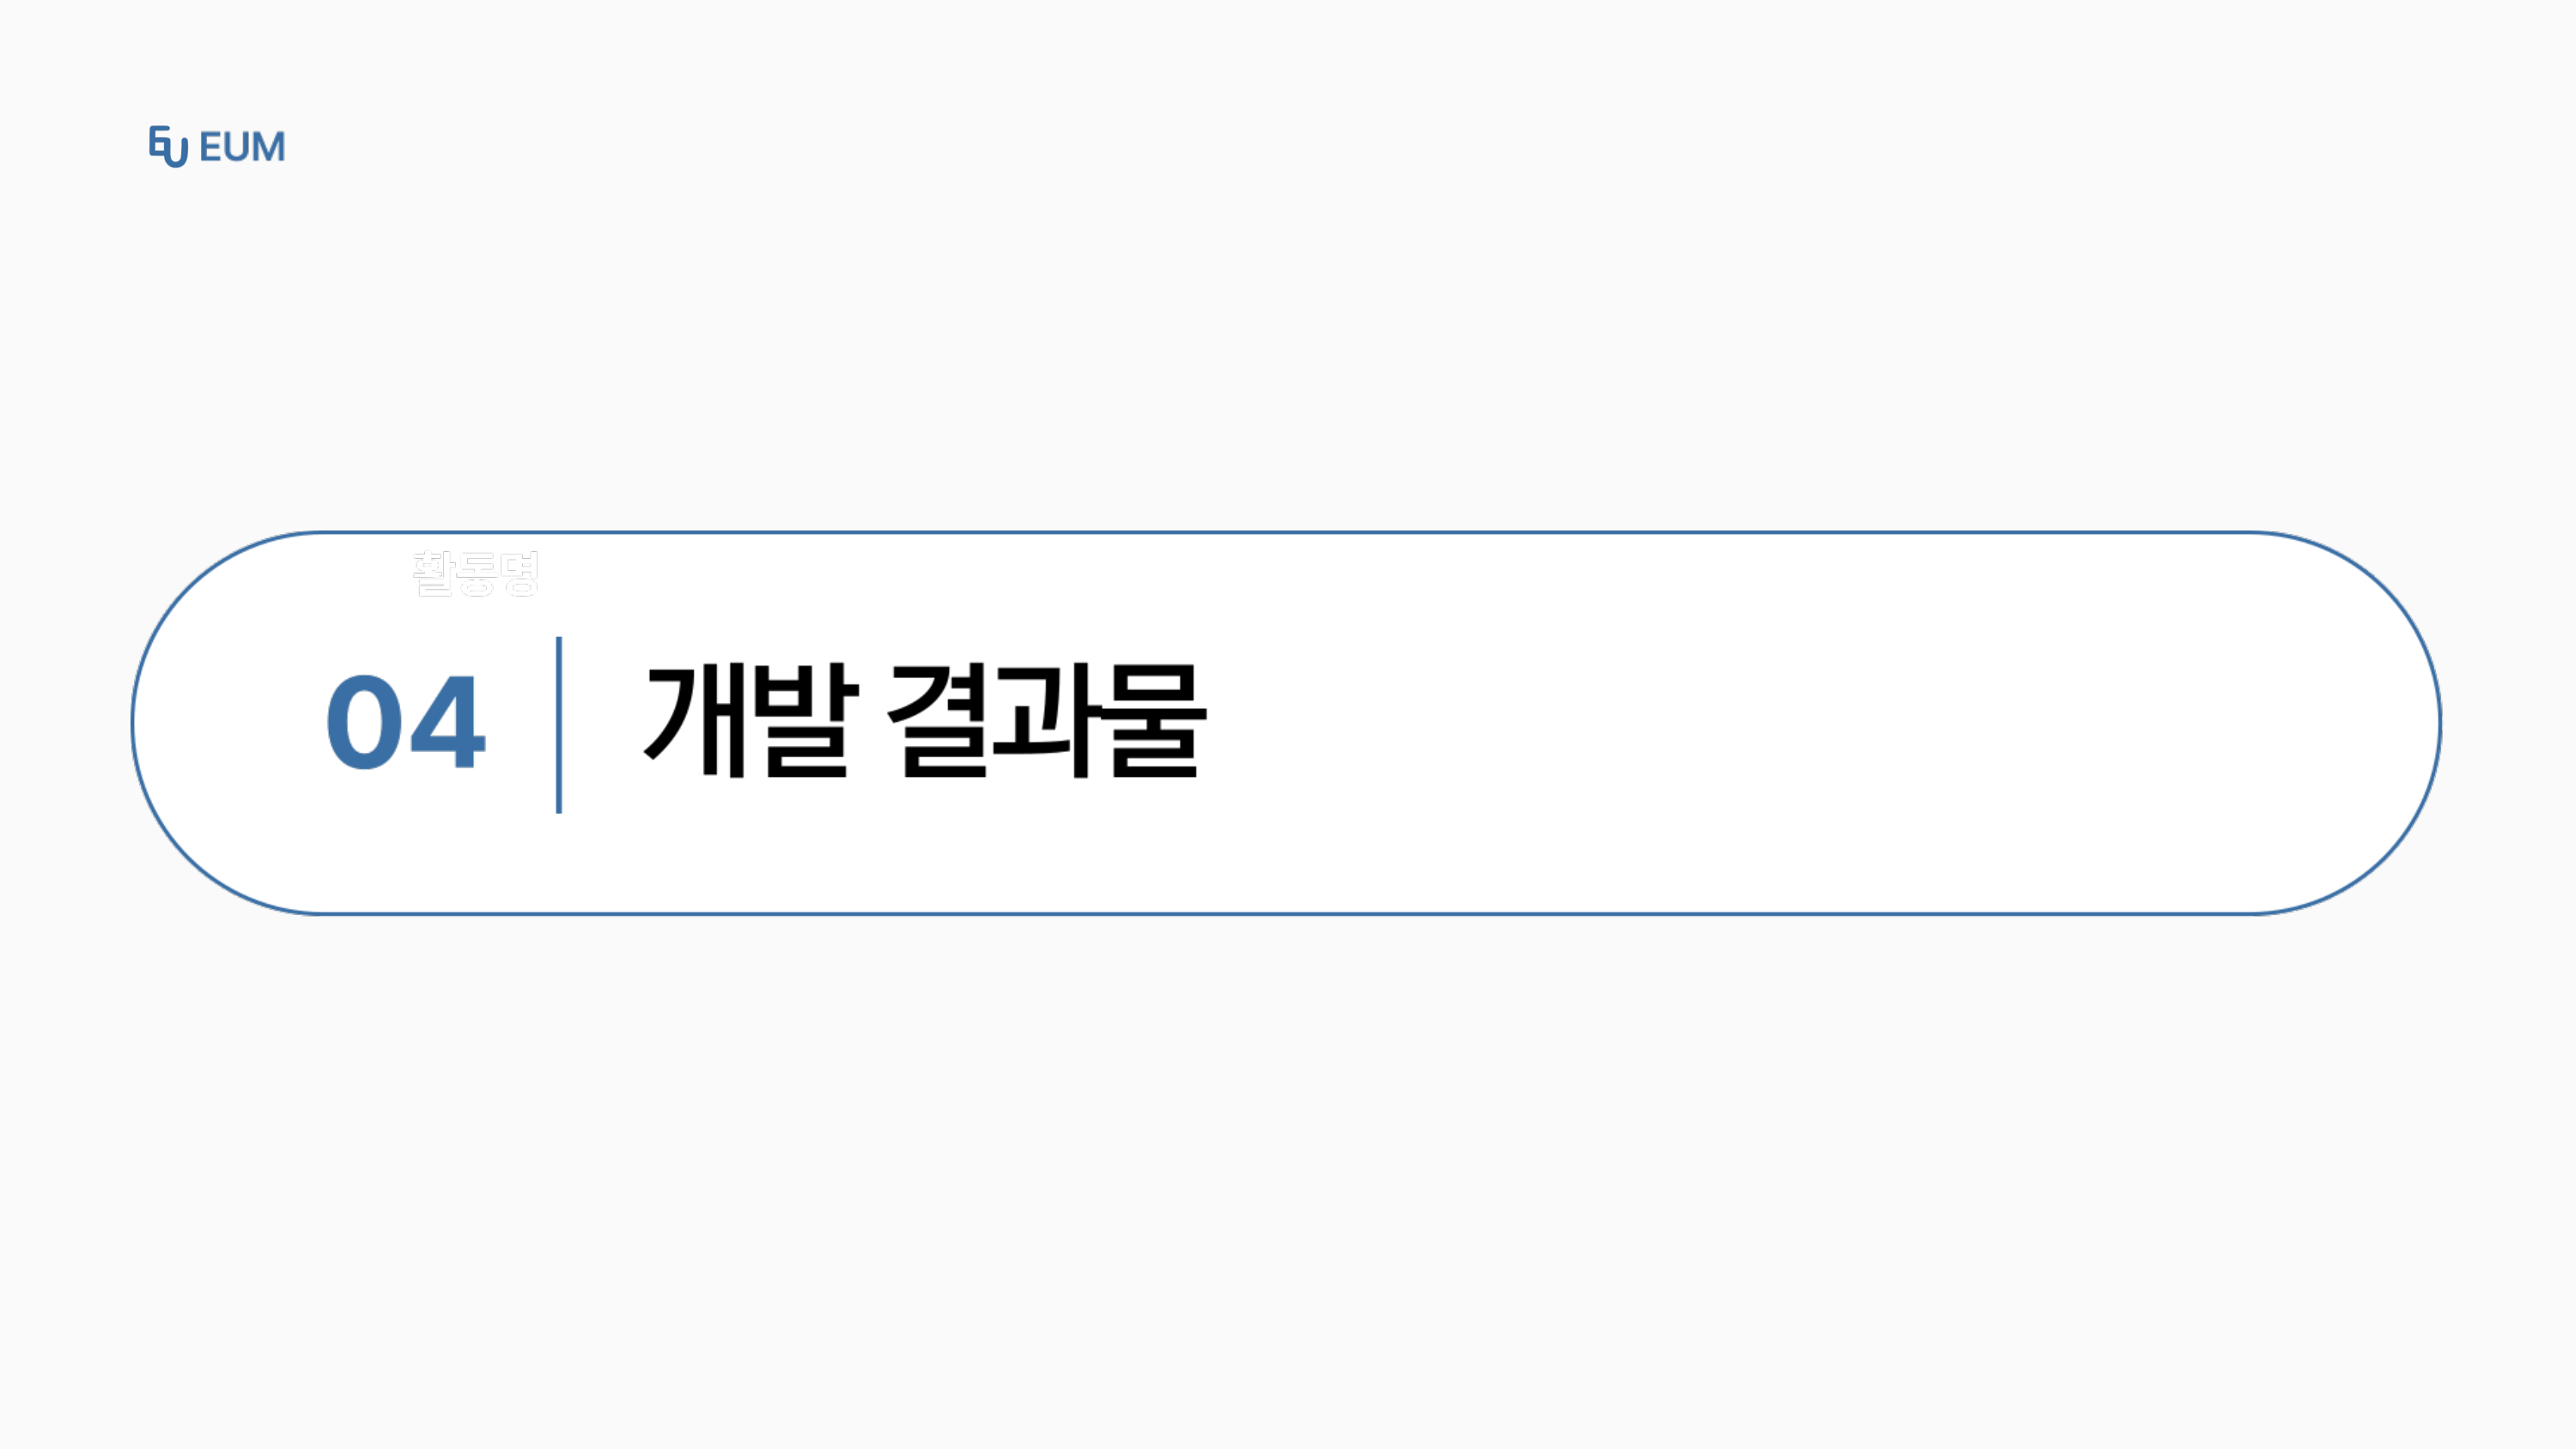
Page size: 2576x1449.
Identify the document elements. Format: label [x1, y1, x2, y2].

picture [148, 92, 328, 214]
picture [130, 512, 2444, 931]
